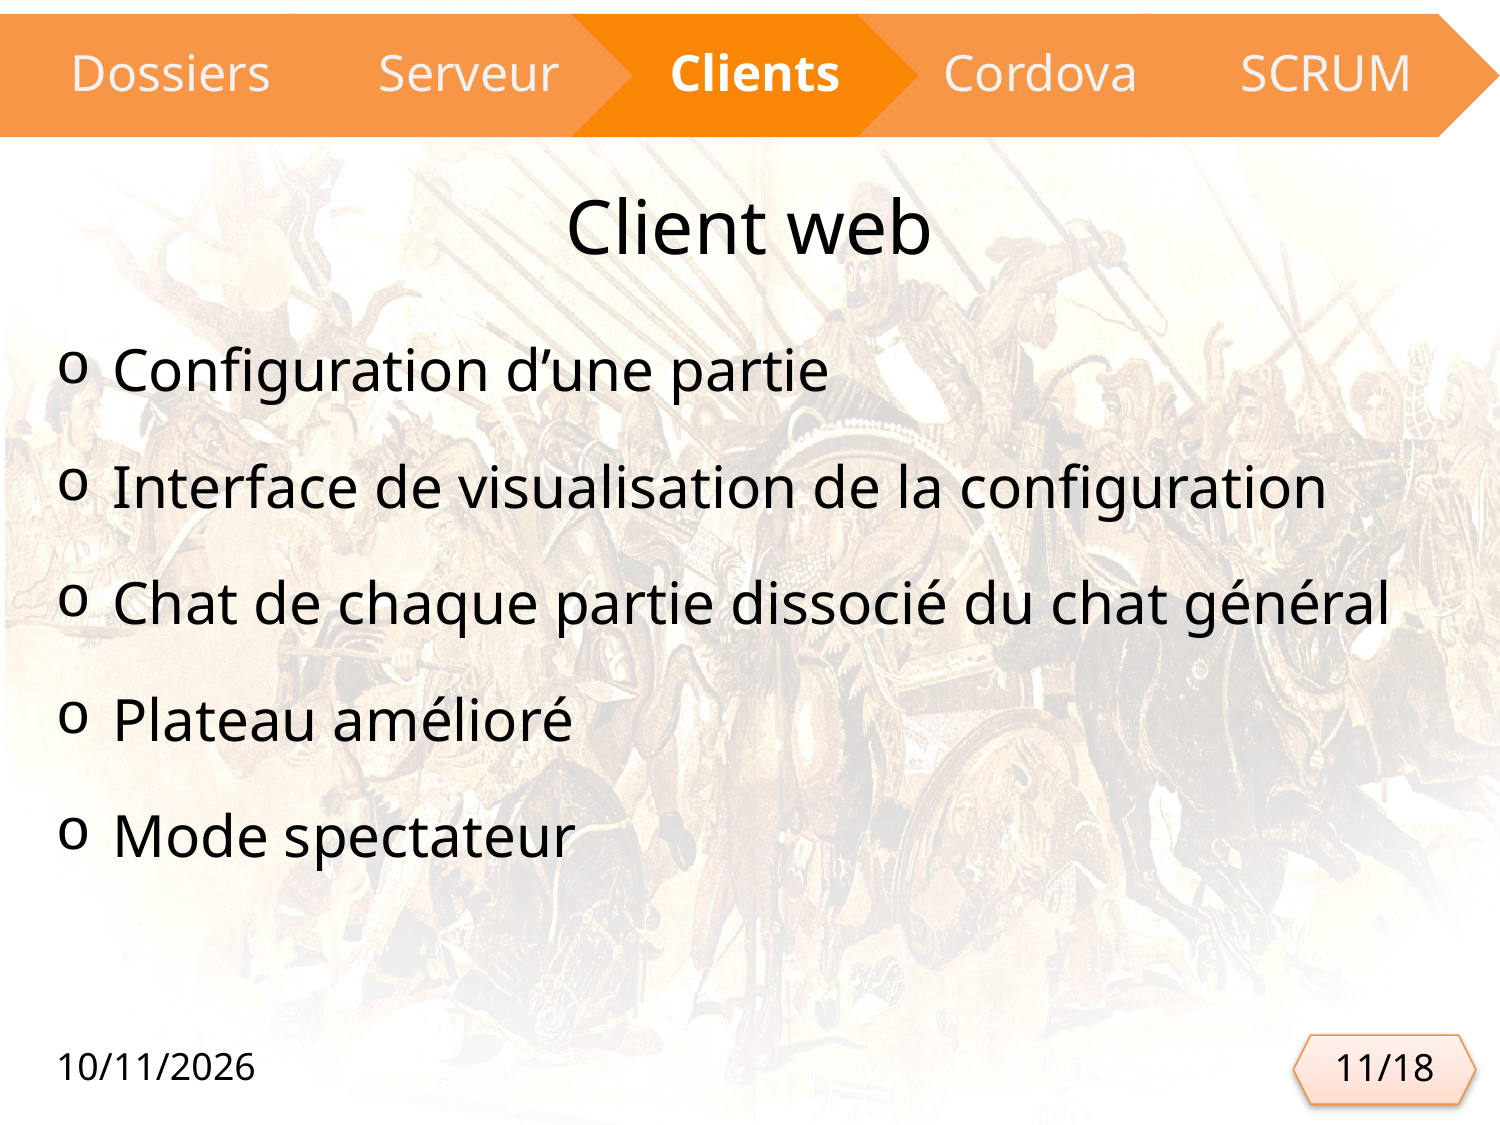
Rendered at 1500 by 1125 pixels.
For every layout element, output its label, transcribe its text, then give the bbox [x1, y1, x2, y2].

title Client web [41, 172, 1459, 279]
list Configuration d’une partie Interface de visualisation de la configuration Chat de chaque partie dissocié du chat général Plateau amélioré Mode spectateur [41, 290, 1459, 976]
